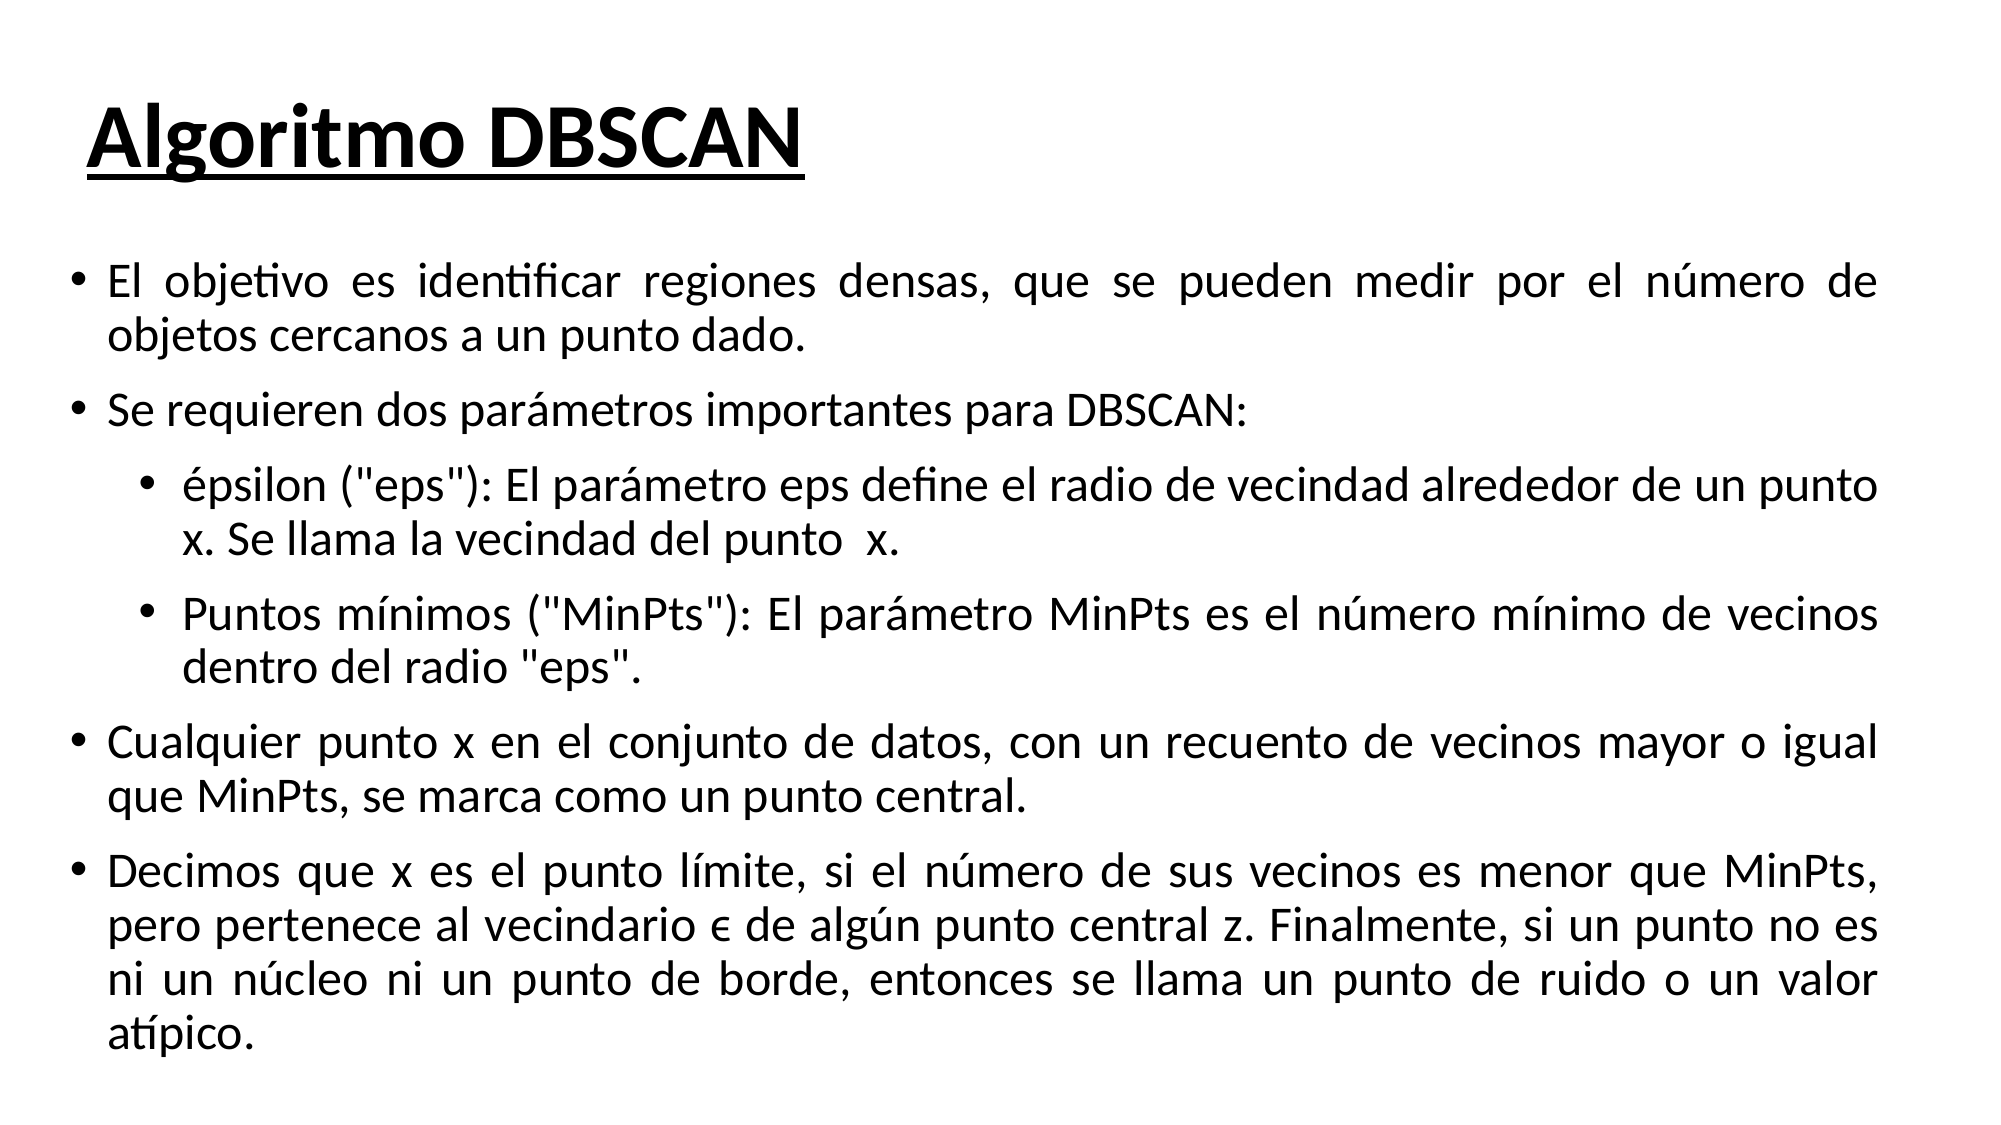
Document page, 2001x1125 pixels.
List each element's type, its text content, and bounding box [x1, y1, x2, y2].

title Algoritmo DBSCAN [71, 29, 1797, 246]
list El objetivo es identificar regiones densas, que se pueden medir por el número de objetos cercanos a un punto dado. Se requieren dos parámetros importantes para DBSCAN: épsilon ("eps"): El parámetro eps define el radio de vecindad alrededor de un punto x. Se llama la vecindad del punto x. Puntos mínimos ("MinPts"): El parámetro MinPts es el número mínimo de vecinos dentro del radio "eps". Cualquier punto x en el conjunto de datos, con un recuento de vecinos mayor o igual que MinPts, se marca como un punto central. Decimos que x es el punto límite, si el número de sus vecinos es menor que MinPts, pero pertenece al vecindario ϵ de algún punto central z. Finalmente, si un punto no es ni un núcleo ni un punto de borde, entonces se llama un punto de ruido o un valor atípico. [54, 246, 1896, 1076]
